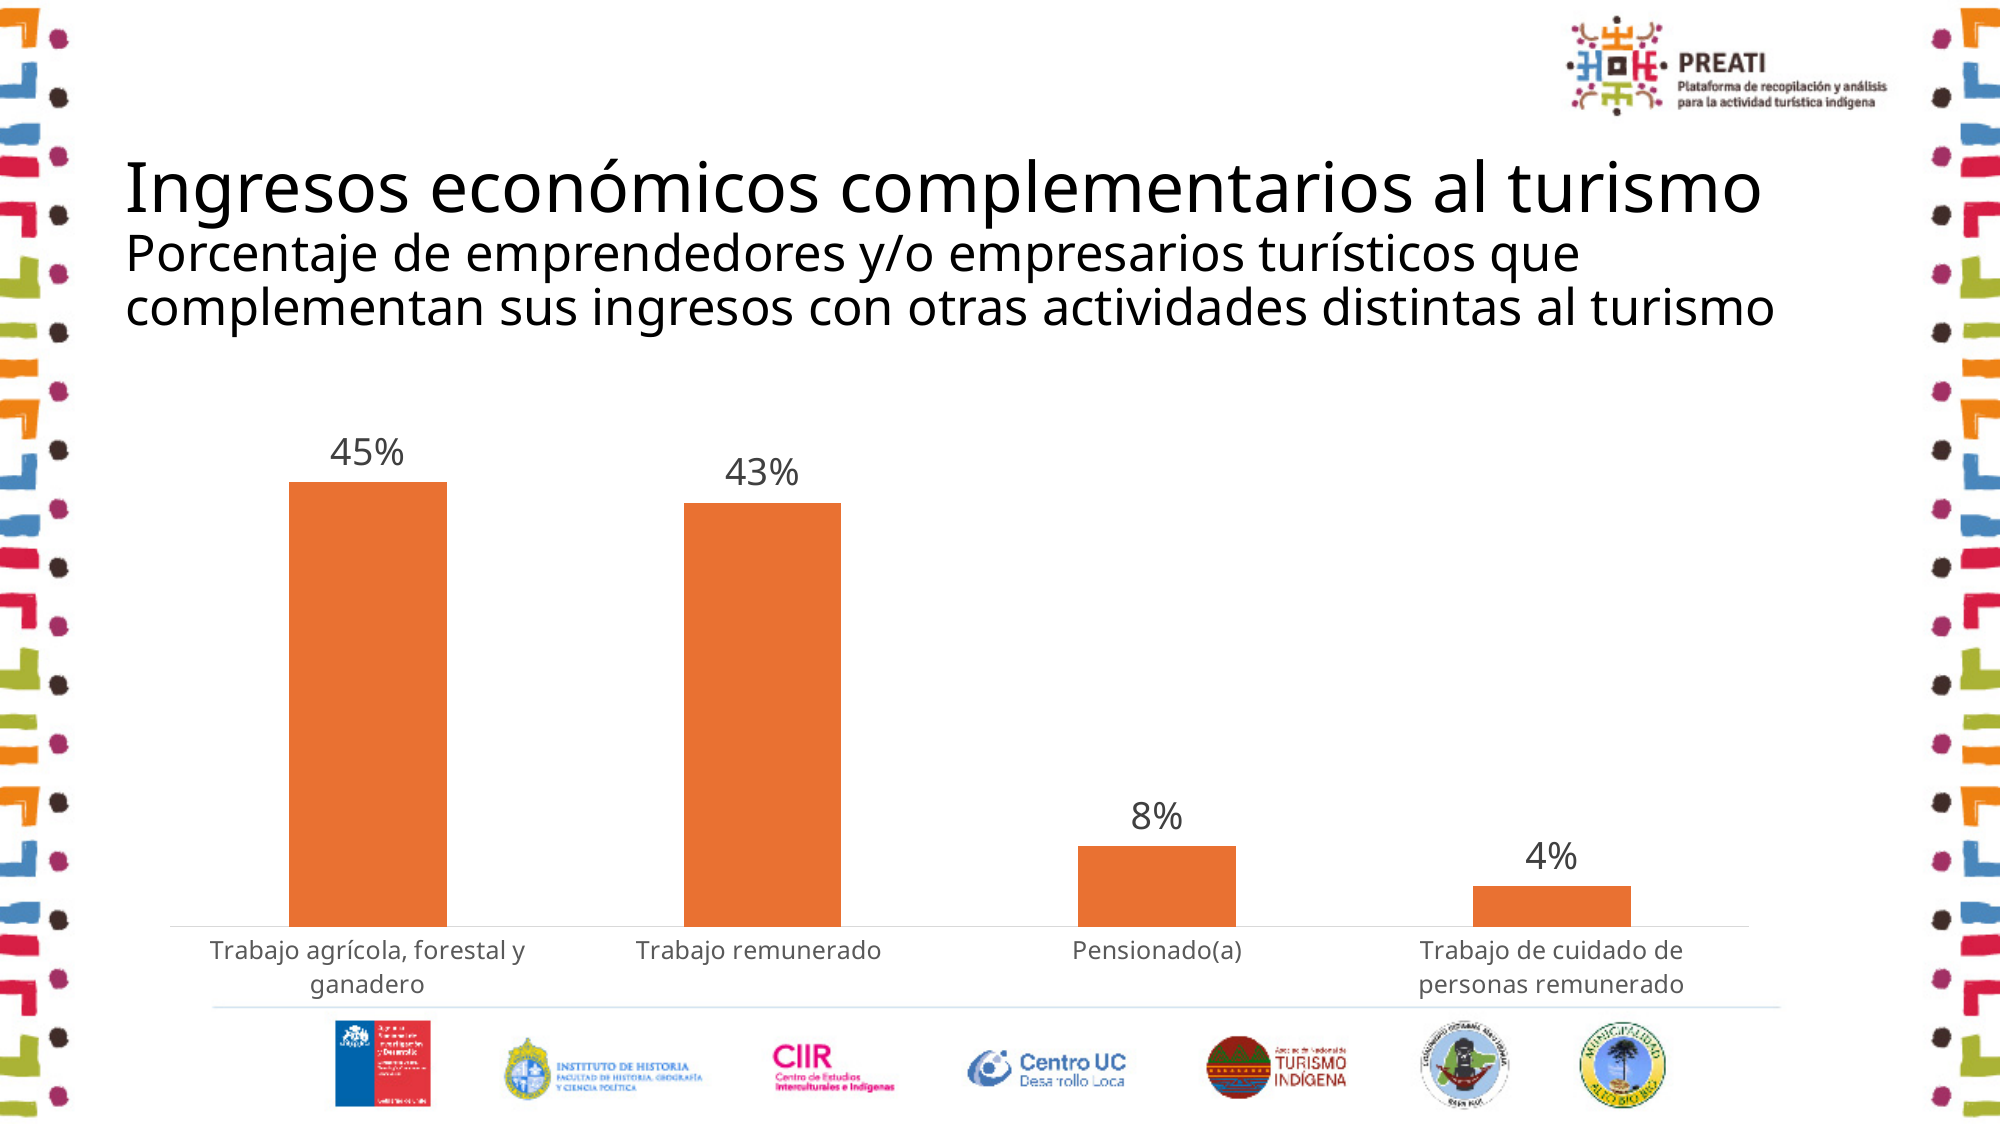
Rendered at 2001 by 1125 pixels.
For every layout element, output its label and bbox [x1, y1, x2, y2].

chart [136, 419, 1783, 1014]
picture [0, 0, 2000, 1125]
